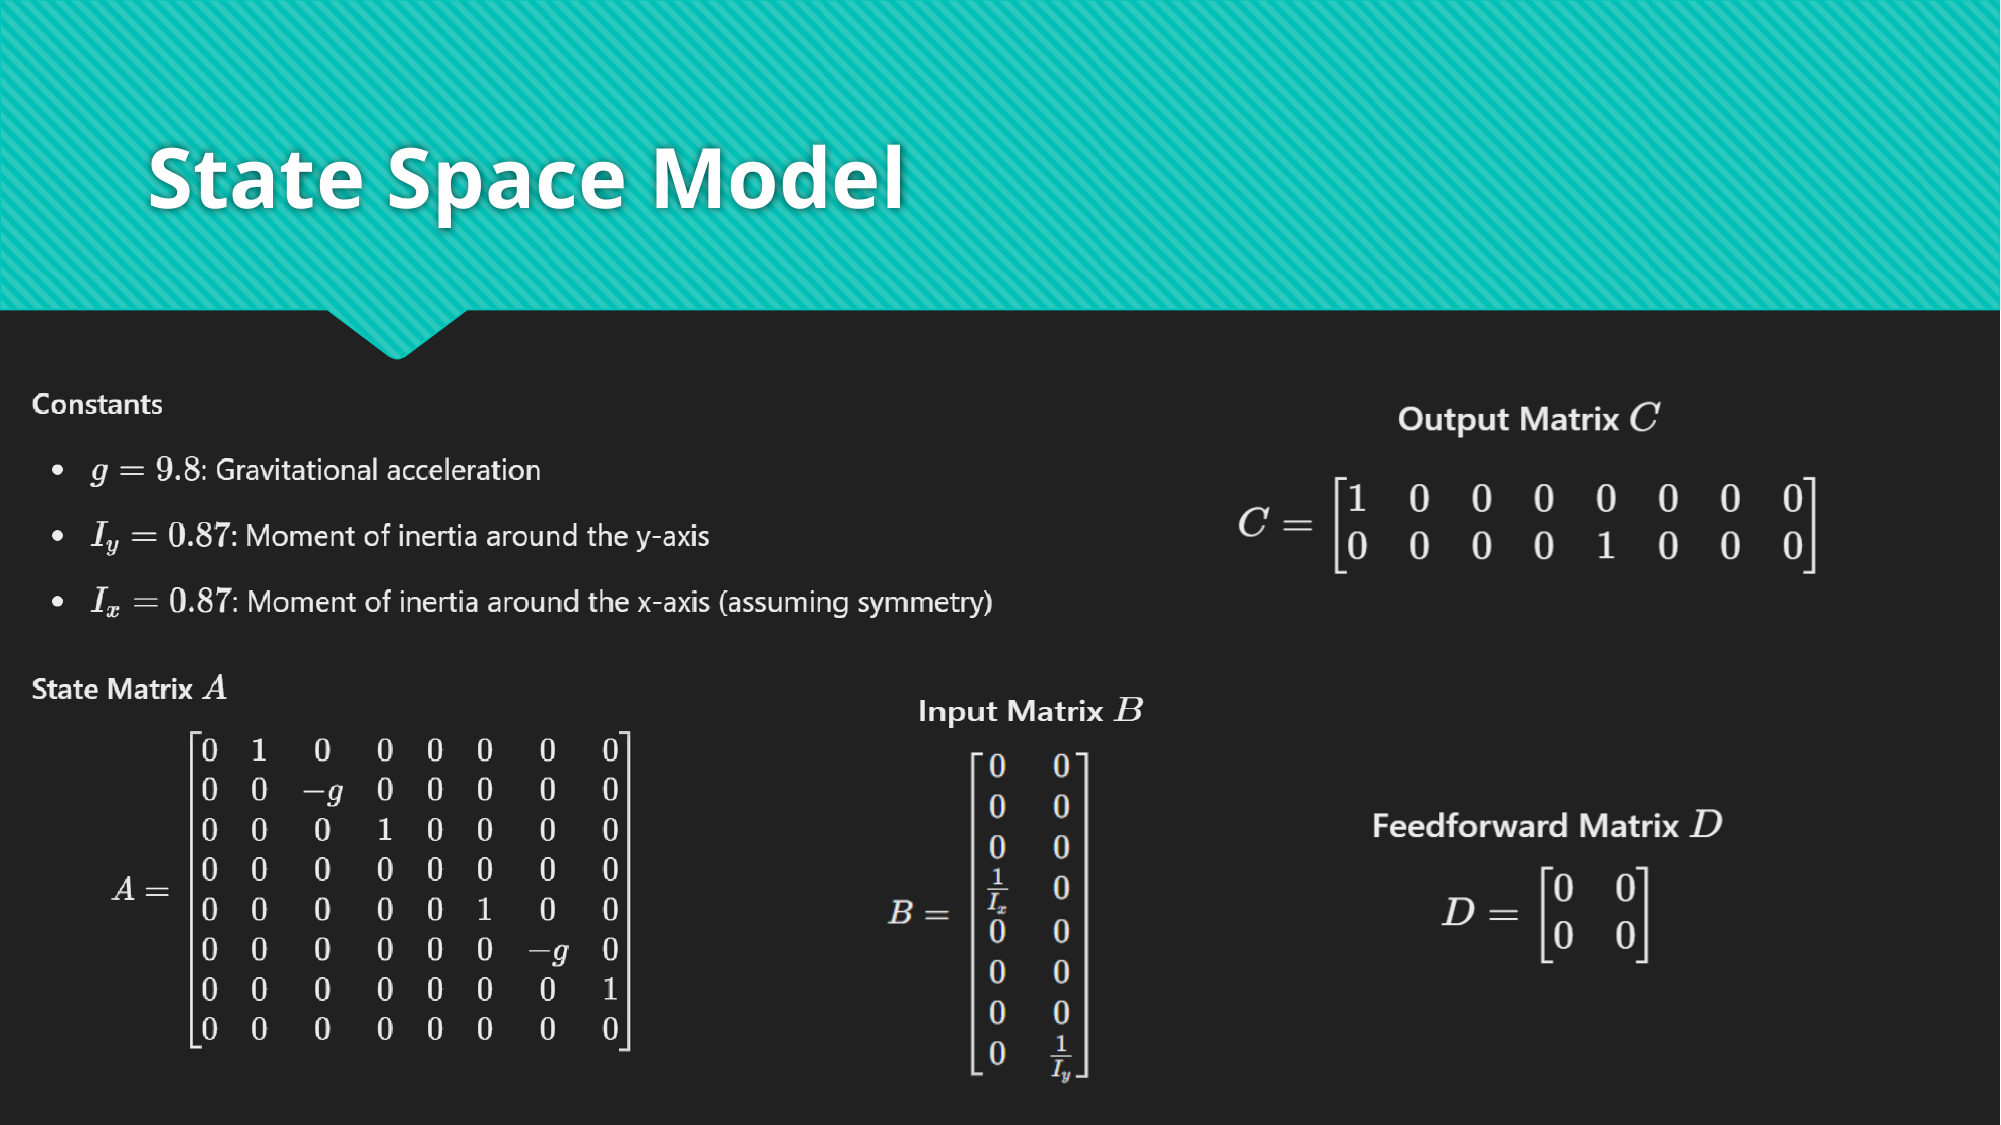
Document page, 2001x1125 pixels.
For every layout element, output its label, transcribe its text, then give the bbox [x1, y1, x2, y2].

picture [87, 705, 670, 1095]
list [0, 361, 1018, 729]
picture [86, 280, 501, 388]
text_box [1208, 373, 1849, 591]
picture [867, 664, 1206, 1100]
title State Space Model [132, 73, 1868, 233]
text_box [1344, 784, 1757, 987]
